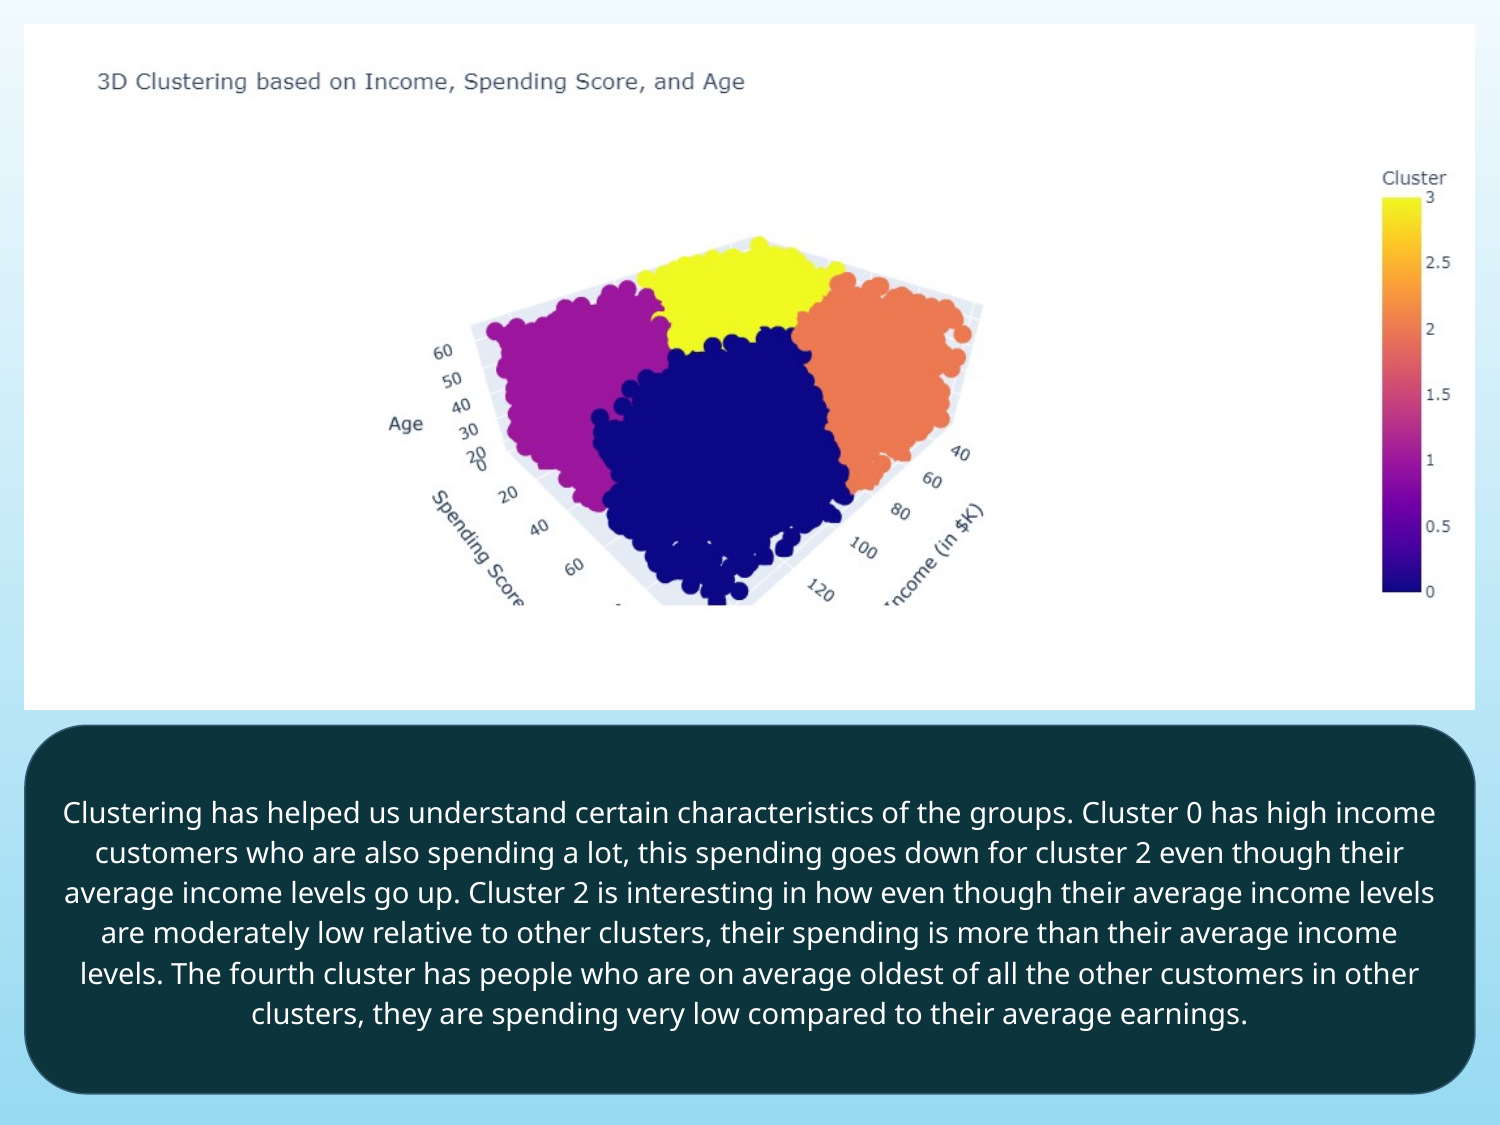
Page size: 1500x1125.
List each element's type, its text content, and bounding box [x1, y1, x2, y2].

text_box Clustering has helped us understand certain characteristics of the groups. Cluster 0 has high income customers who are also spending a lot, this spending goes down for cluster 2 even though their average income levels go up. Cluster 2 is interesting in how even though their average income levels are moderately low relative to other clusters, their spending is more than their average income levels. The fourth cluster has people who are on average oldest of all the other customers in other clusters, they are spending very low compared to their average earnings. [24, 725, 1475, 1094]
picture [24, 24, 1476, 710]
